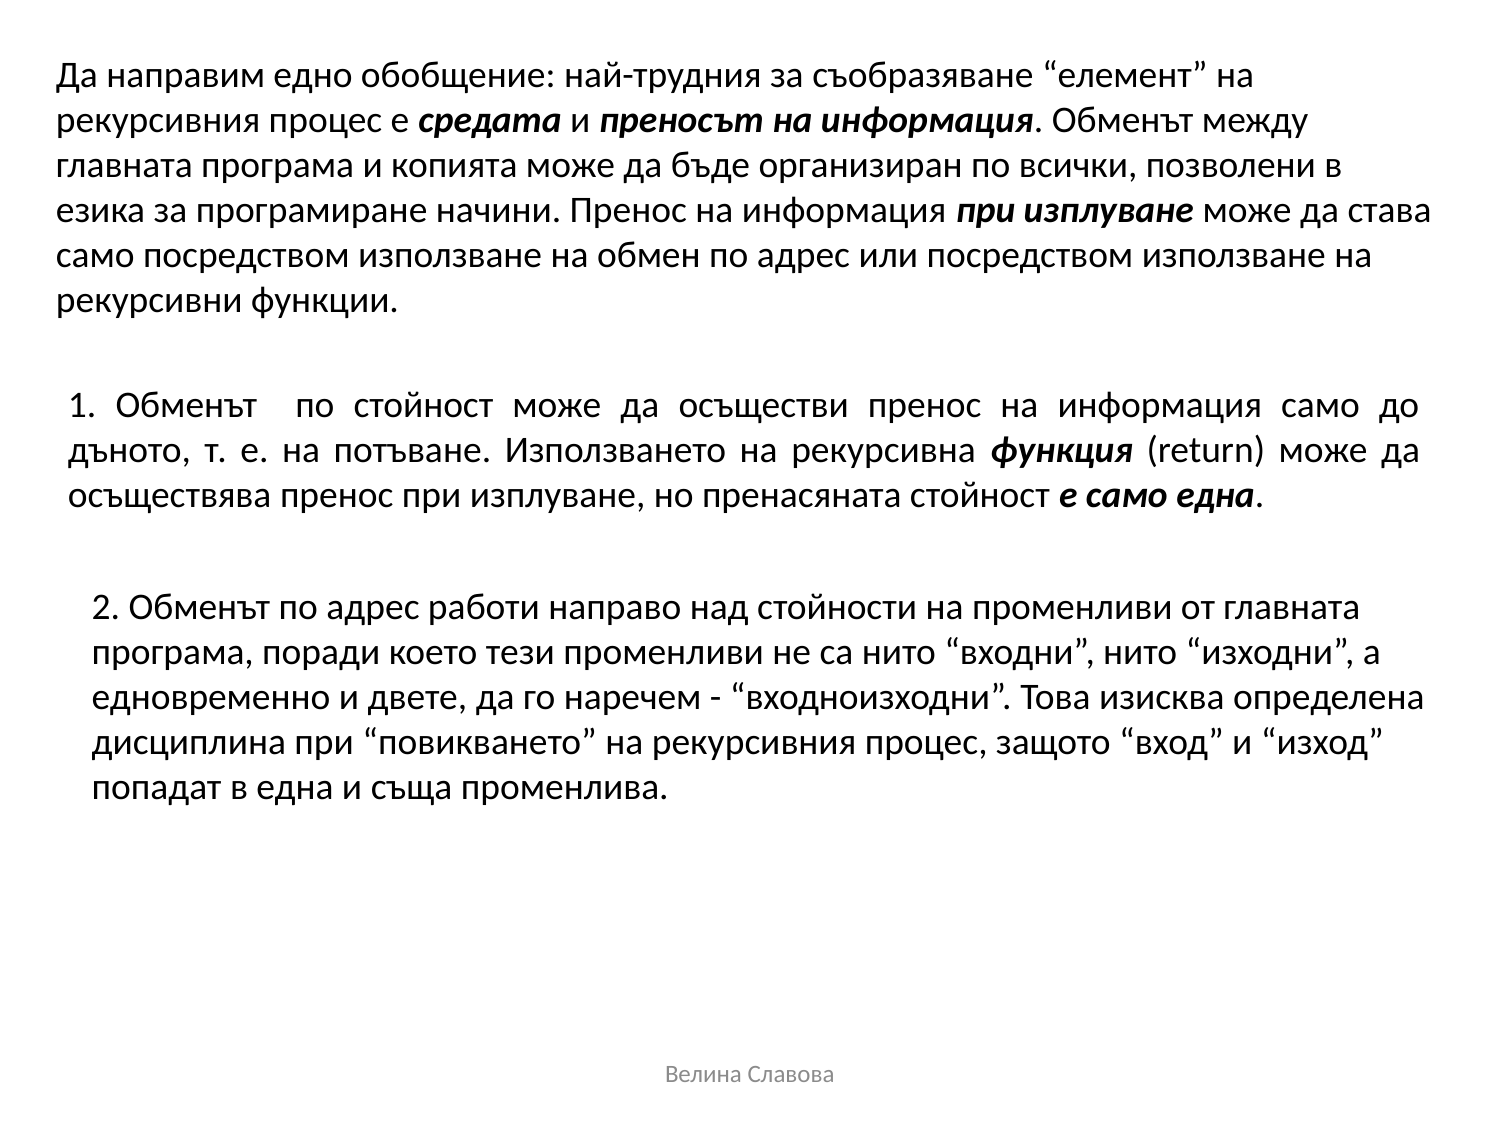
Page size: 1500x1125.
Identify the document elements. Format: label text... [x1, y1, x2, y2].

footer Велина Славова [512, 1042, 988, 1103]
text_box 1. Обменът по стойност може да осъществи пренос на информация само до дъното, т. е. на потъване. Използването на рекурсивна функция (return) може да осъществява пренос при изплуване, но пренасяната стойност е само една. [53, 372, 1436, 523]
text_box 2. Обменът по адрес работи направо над стойности на променливи от главната програма, поради което тези променливи не са нито “входни”, нито “изходни”, а едновременно и двете, да го наречем - “входноизходни”. Това изисква определена дисциплина при “повикването” на рекурсивния процес, защото “вход” и “изход” попадат в една и съща променлива. [76, 574, 1471, 815]
text_box Да направим едно обобщение: най-трудния за съобразяване “елемент” на рекурсивния процес е средата и преносът на информация. Обменът между главната програма и копията може да бъде организиран по всички, позволени в езика за програмиране начини. Пренос на информация при изплуване може да става само посредством използване на обмен по адрес или посредством използване на рекурсивни функции. [41, 43, 1447, 328]
